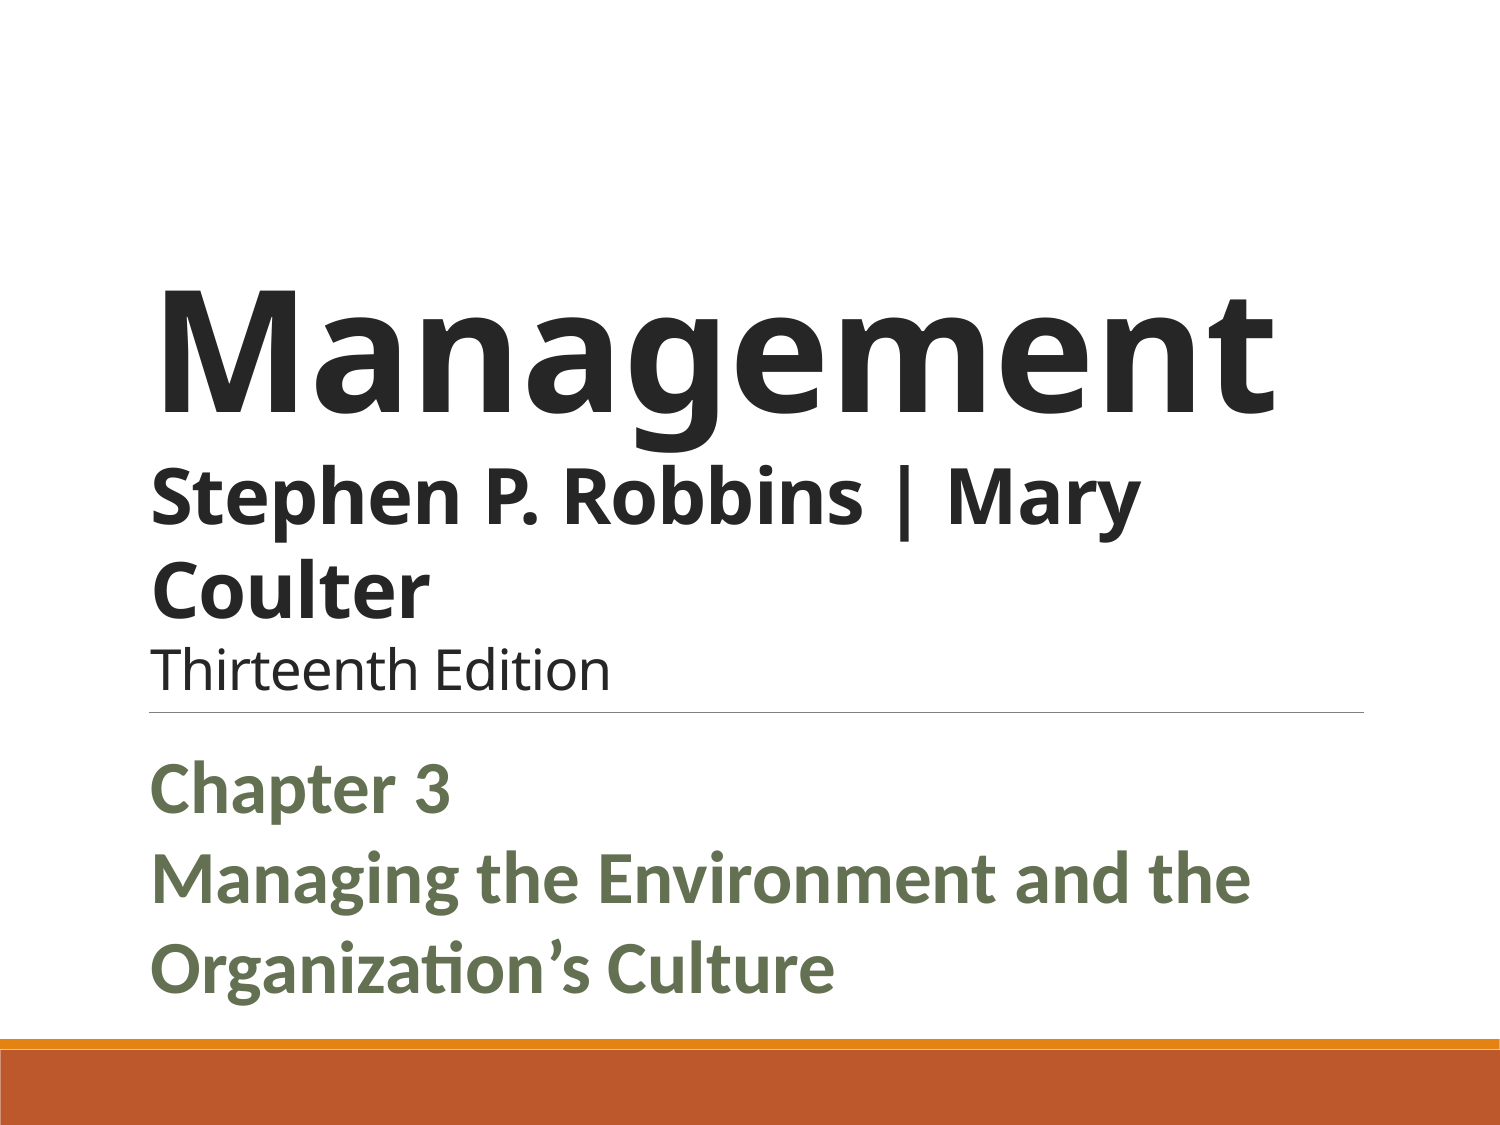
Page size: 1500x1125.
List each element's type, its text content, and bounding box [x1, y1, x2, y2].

title Management Stephen P. Robbins | Mary Coulter Thirteenth Edition [135, 124, 1373, 710]
subtitle Chapter 3 Managing the Environment and the Organization’s Culture [135, 730, 1373, 919]
